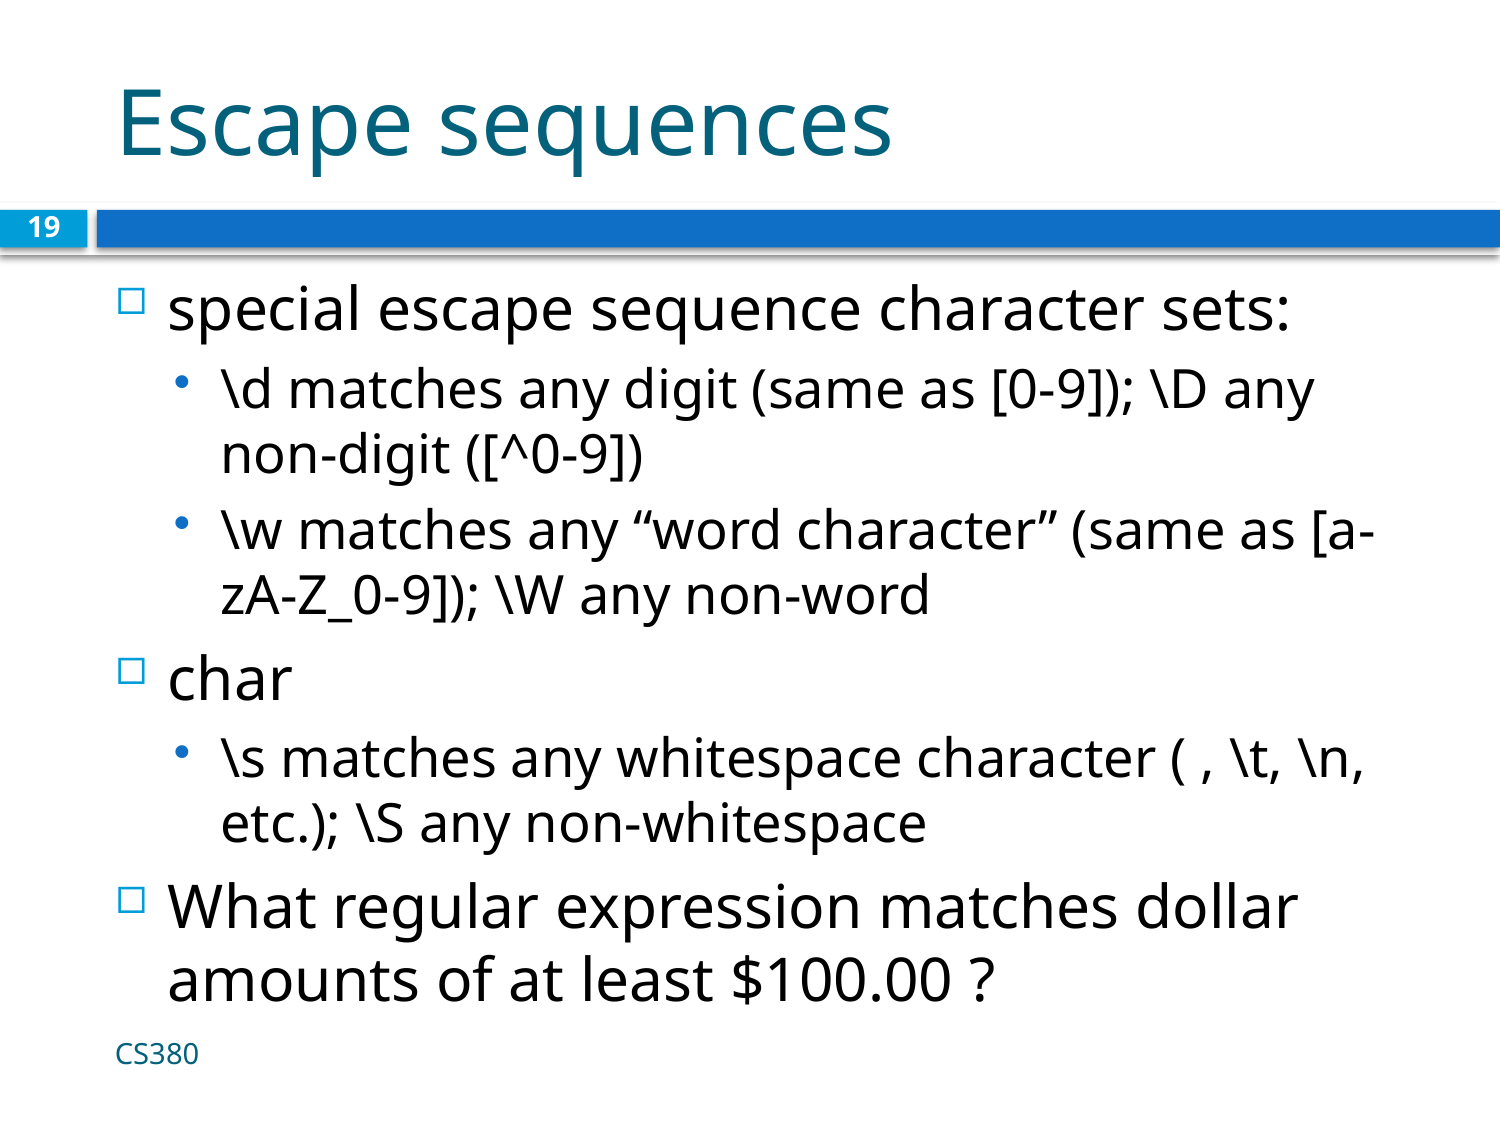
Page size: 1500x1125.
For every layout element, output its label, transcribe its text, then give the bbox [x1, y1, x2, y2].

slide_number 19 [0, 208, 88, 249]
title Escape sequences [100, 37, 1439, 201]
list special escape sequence character sets: \d matches any digit (same as [0-9]); \D any non-digit ([^0-9]) \w matches any “word character” (same as [a-zA-Z_0-9]); \W any non-word char \s matches any whitespace character ( , \t, \n, etc.); \S any non-whitespace What regular expression matches dollar amounts of at least $100.00 ? [100, 262, 1439, 1001]
footer CS380 [99, 1025, 990, 1085]
